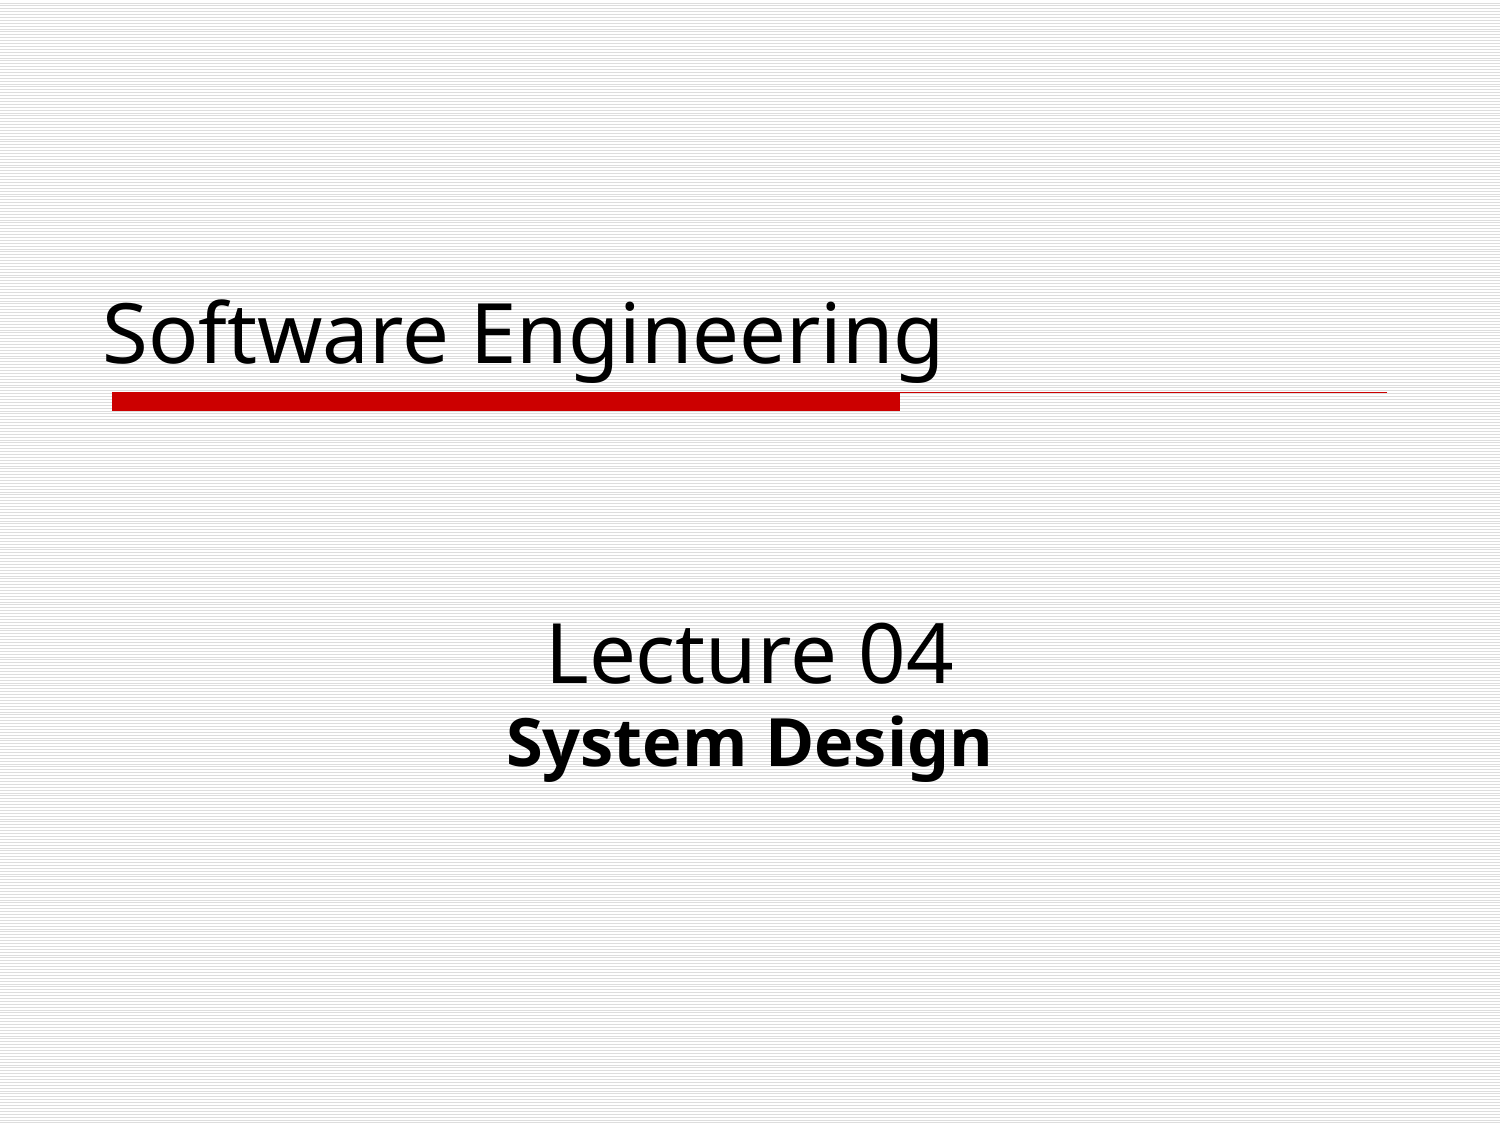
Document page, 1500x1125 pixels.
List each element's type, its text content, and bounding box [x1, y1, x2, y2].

title Software Engineering [87, 162, 1388, 388]
text_box Lecture 04 System Design [0, 562, 1500, 788]
